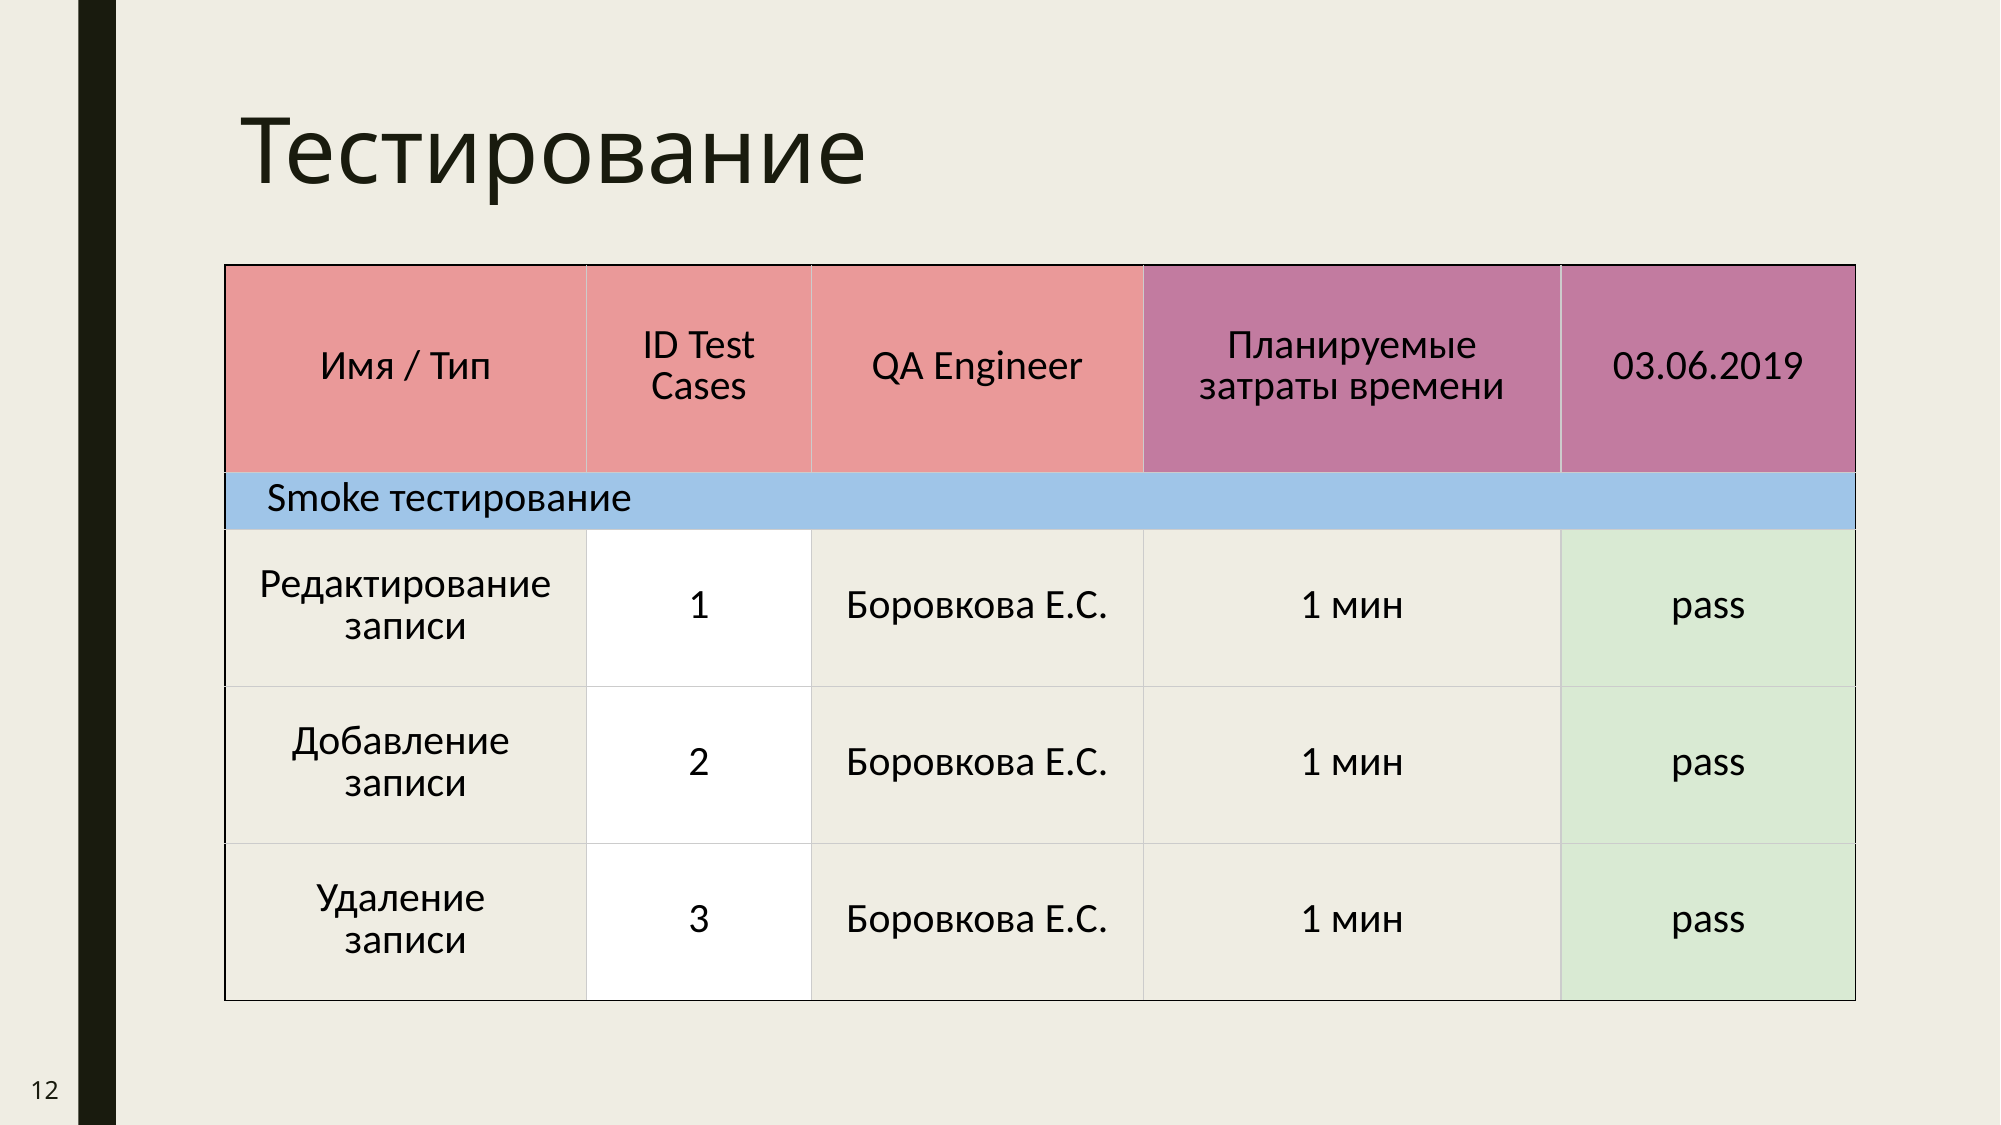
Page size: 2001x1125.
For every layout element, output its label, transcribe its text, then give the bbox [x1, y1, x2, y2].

table_cell 1 мин [1144, 844, 1560, 1000]
slide_number 12 [0, 1058, 74, 1125]
table_cell Удаление записи [226, 844, 586, 1000]
title Тестирование [225, 0, 1800, 244]
table_header 03.06.2019 [1562, 266, 1855, 472]
table_cell 1 мин [1144, 687, 1560, 843]
table_cell Боровкова Е.С. [812, 844, 1143, 1000]
table_header ID Test Cases [587, 266, 811, 472]
table_cell Добавление записи [226, 687, 586, 843]
table_header Имя / Тип [226, 266, 586, 472]
table_cell 1 [587, 530, 811, 686]
table_cell Smoke тестирование [226, 473, 1855, 529]
table_cell 1 мин [1144, 530, 1560, 686]
table_cell 2 [587, 687, 811, 843]
table_header QA Engineer [812, 266, 1143, 472]
table_cell Редактирование записи [226, 530, 586, 686]
table_cell Боровкова Е.С. [812, 687, 1143, 843]
table_cell pass [1562, 687, 1855, 843]
table_cell 3 [587, 844, 811, 1000]
table_cell pass [1562, 844, 1855, 1000]
table_header Планируемые затраты времени [1144, 266, 1560, 472]
table_cell Боровкова Е.С. [812, 530, 1143, 686]
table_cell pass [1562, 530, 1855, 686]
